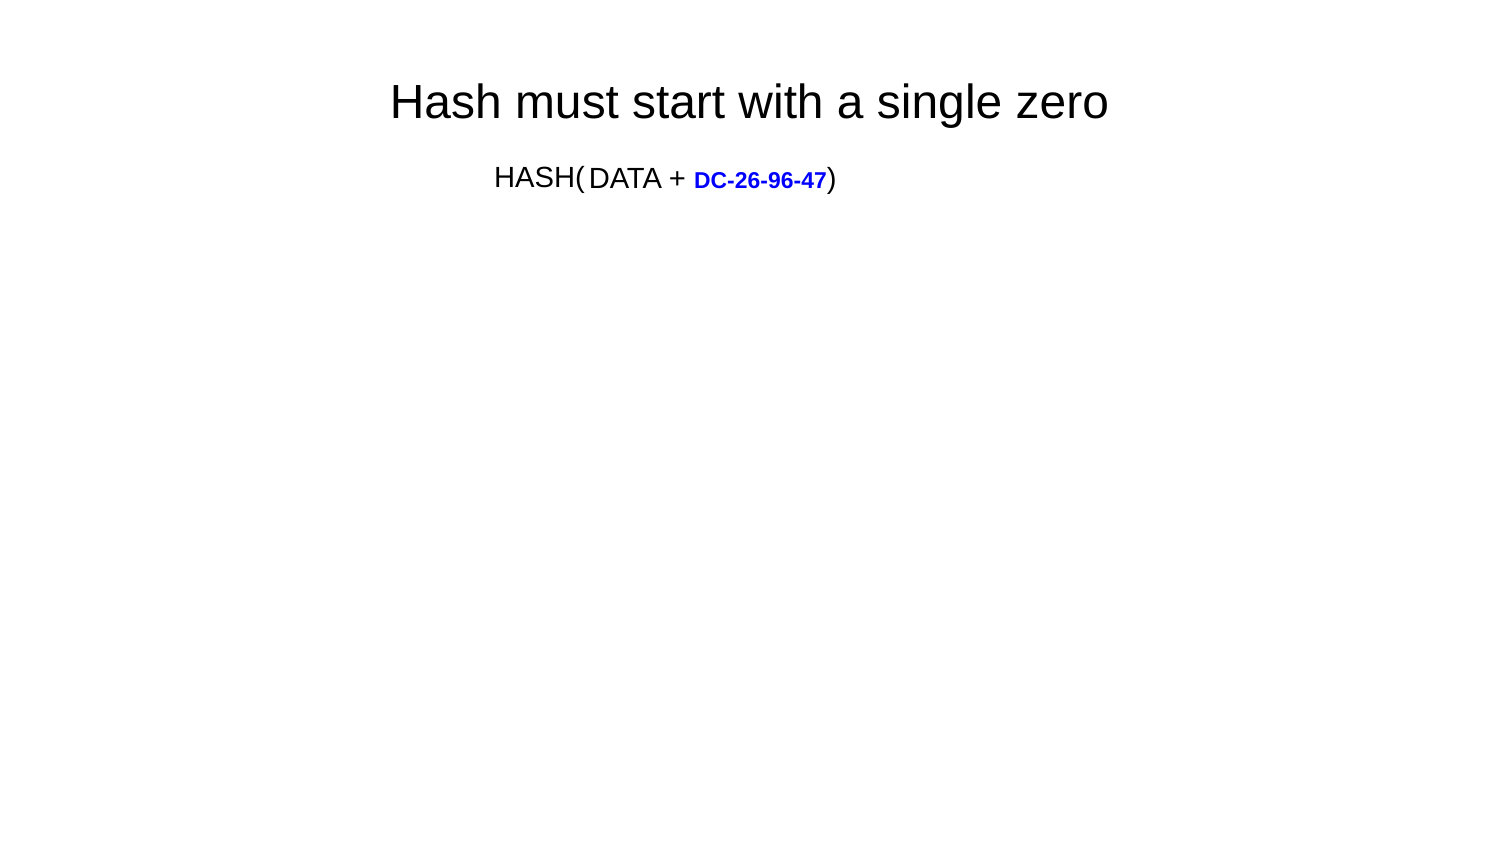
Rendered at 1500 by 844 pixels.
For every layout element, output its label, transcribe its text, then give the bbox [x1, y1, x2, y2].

text_box Hash must start with a single zero [352, 55, 1148, 143]
text_box HASH( [479, 143, 609, 209]
text_box DATA + DC-26-96-47) [573, 144, 1066, 210]
